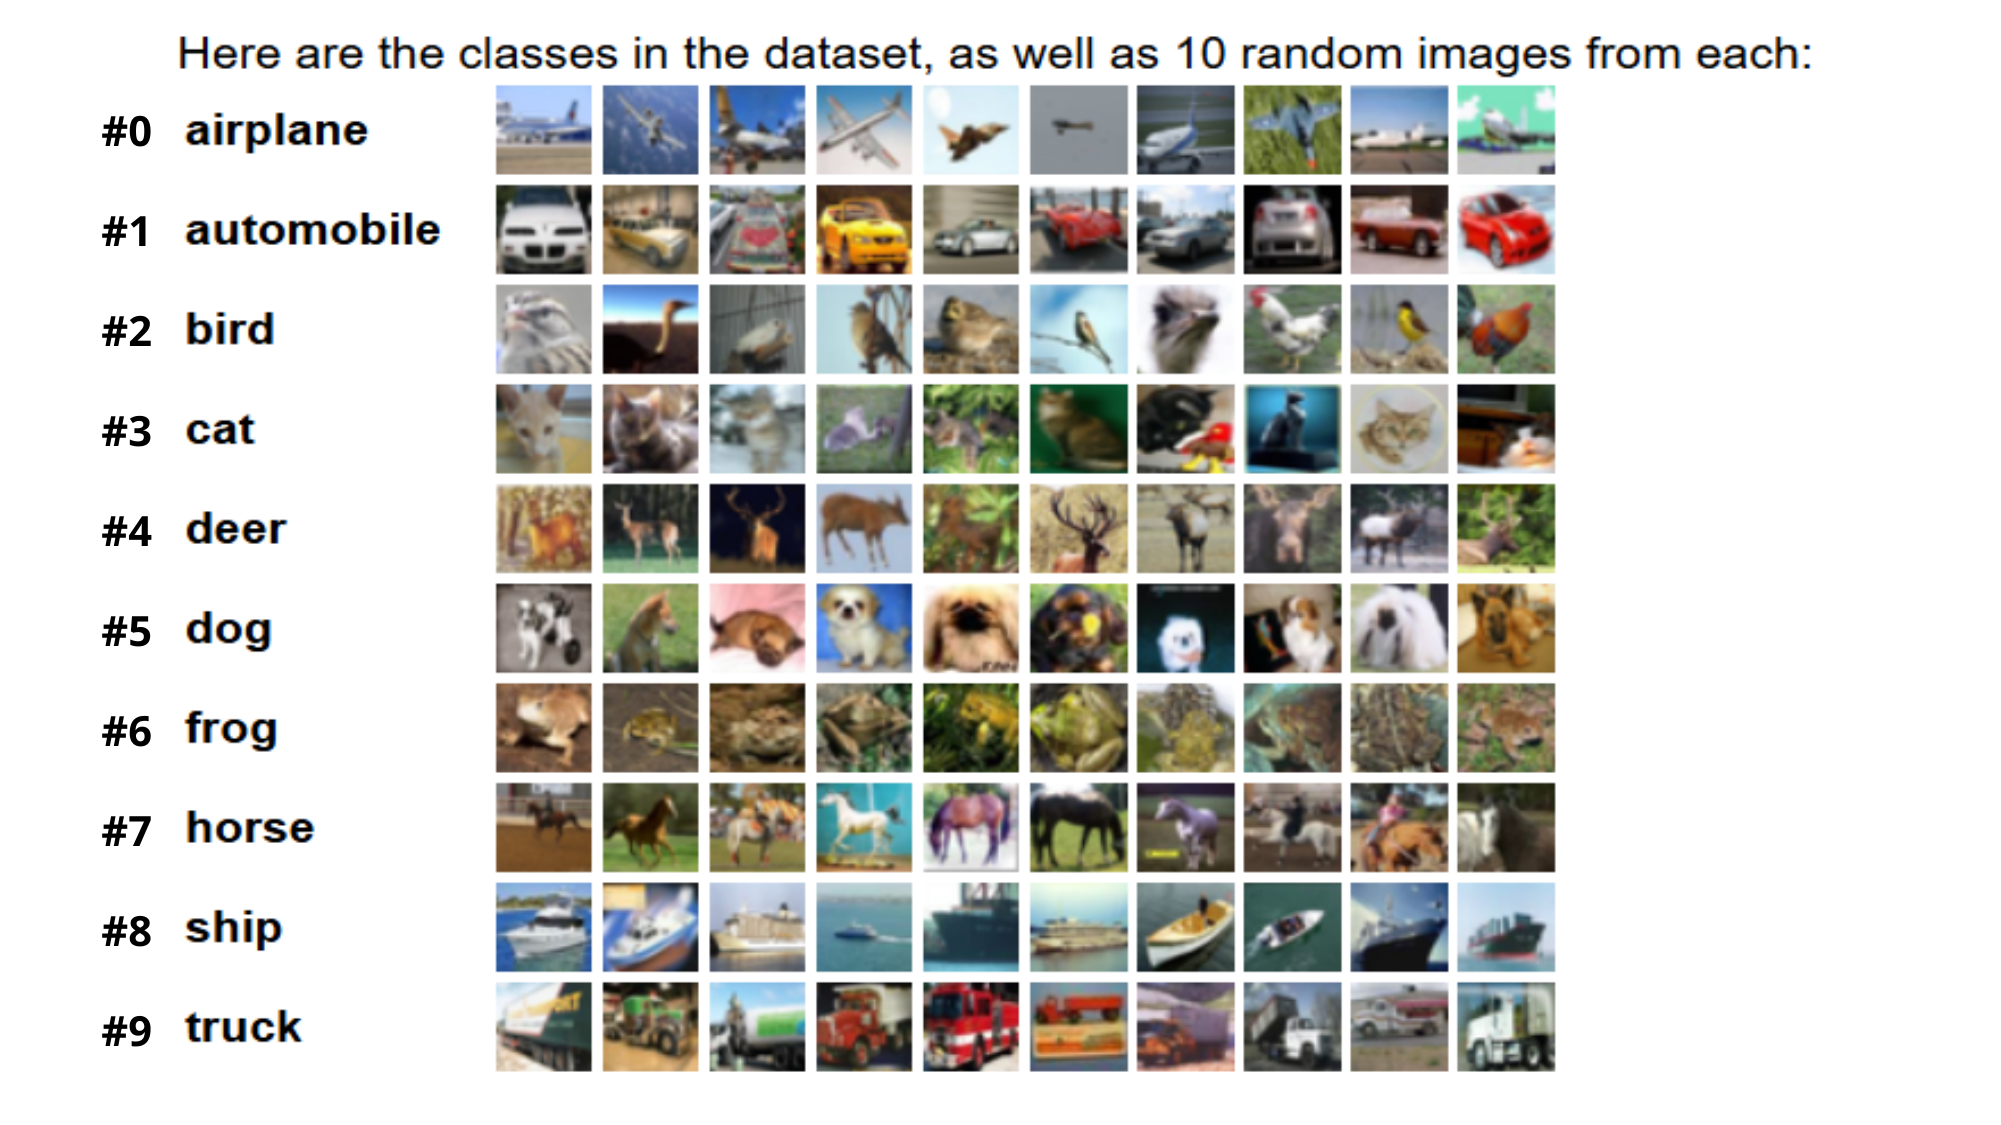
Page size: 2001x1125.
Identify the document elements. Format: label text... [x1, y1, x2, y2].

picture [165, 0, 1858, 1125]
text_box #0 #1 #2 #3 #4 #5 #6 #7 #8 #9 [86, 97, 165, 1063]
